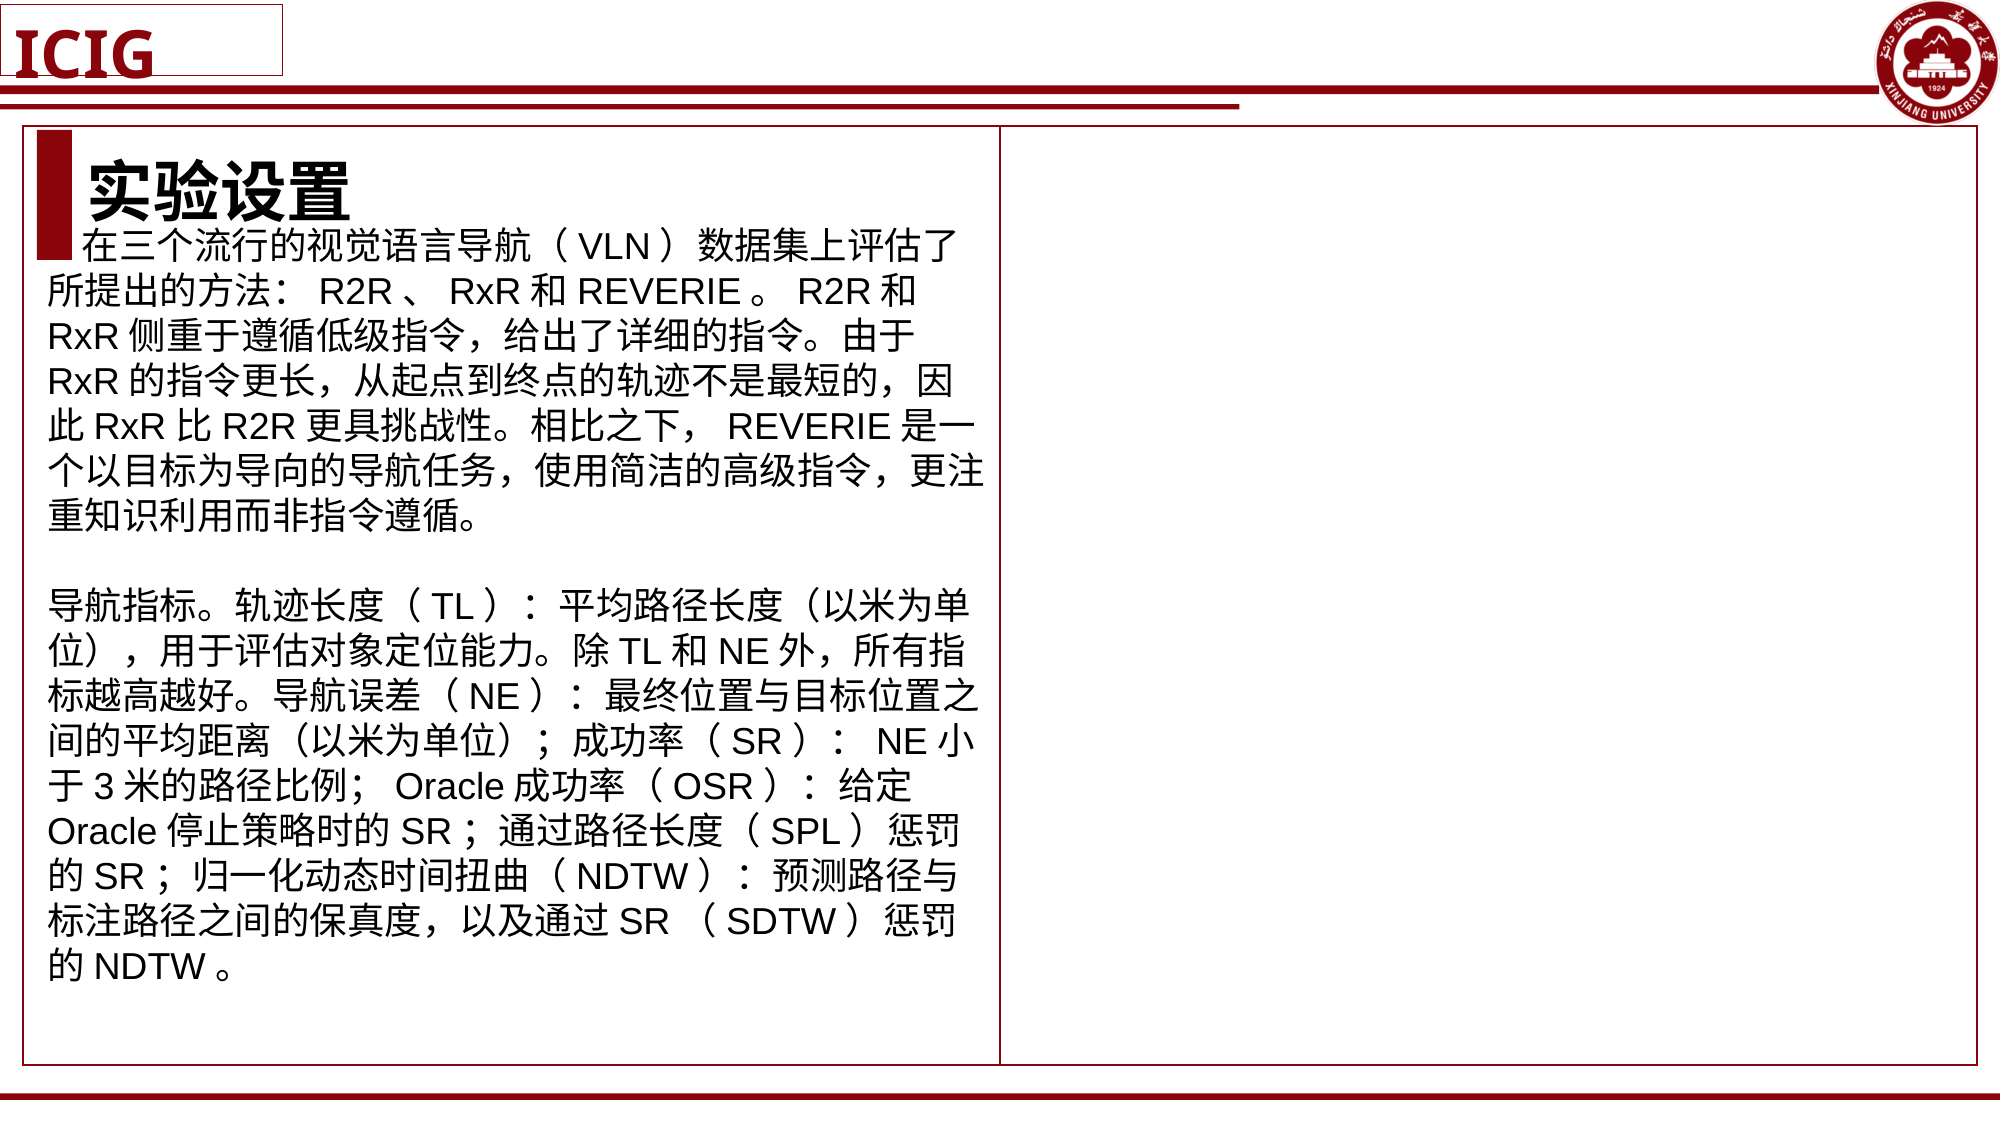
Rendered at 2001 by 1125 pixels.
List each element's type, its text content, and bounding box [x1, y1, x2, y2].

text_box [0, 104, 1240, 110]
text_box [0, 85, 1874, 95]
text_box [0, 1093, 2000, 1100]
text_box [22, 125, 1978, 1066]
text_box [36, 129, 73, 214]
picture [1874, 0, 2000, 126]
text_box ICIG [0, 4, 283, 76]
text_box 在三个流行的视觉语言导航（VLN）数据集上评估了所提出的方法：R2R、RxR和REVERIE。R2R和RxR侧重于遵循低级指令，给出了详细的指令。由于RxR的指令更长，从起点到终点的轨迹不是最短的，因此RxR比R2R更具挑战性。相比之下，REVERIE是一个以目标为导向的导航任务，使用简洁的高级指令，更注重知识利用而非指令遵循。 导航指标。轨迹长度（TL）：平均路径长度（以米为单位），用于评估对象定位能力。除TL和NE外，所有指标越高越好。导航误差（NE）：最终位置与目标位置之间的平均距离（以米为单位）；成功率（SR）：NE小于3米的路径比例；Oracle成功率（OSR）：给定Oracle停止策略时的SR；通过路径长度（SPL）惩罚的SR；归一化动态时间扭曲（NDTW）：预测路径与标注路径之间的保真度，以及通过SR（SDTW）惩罚的NDTW。 [32, 214, 999, 1054]
